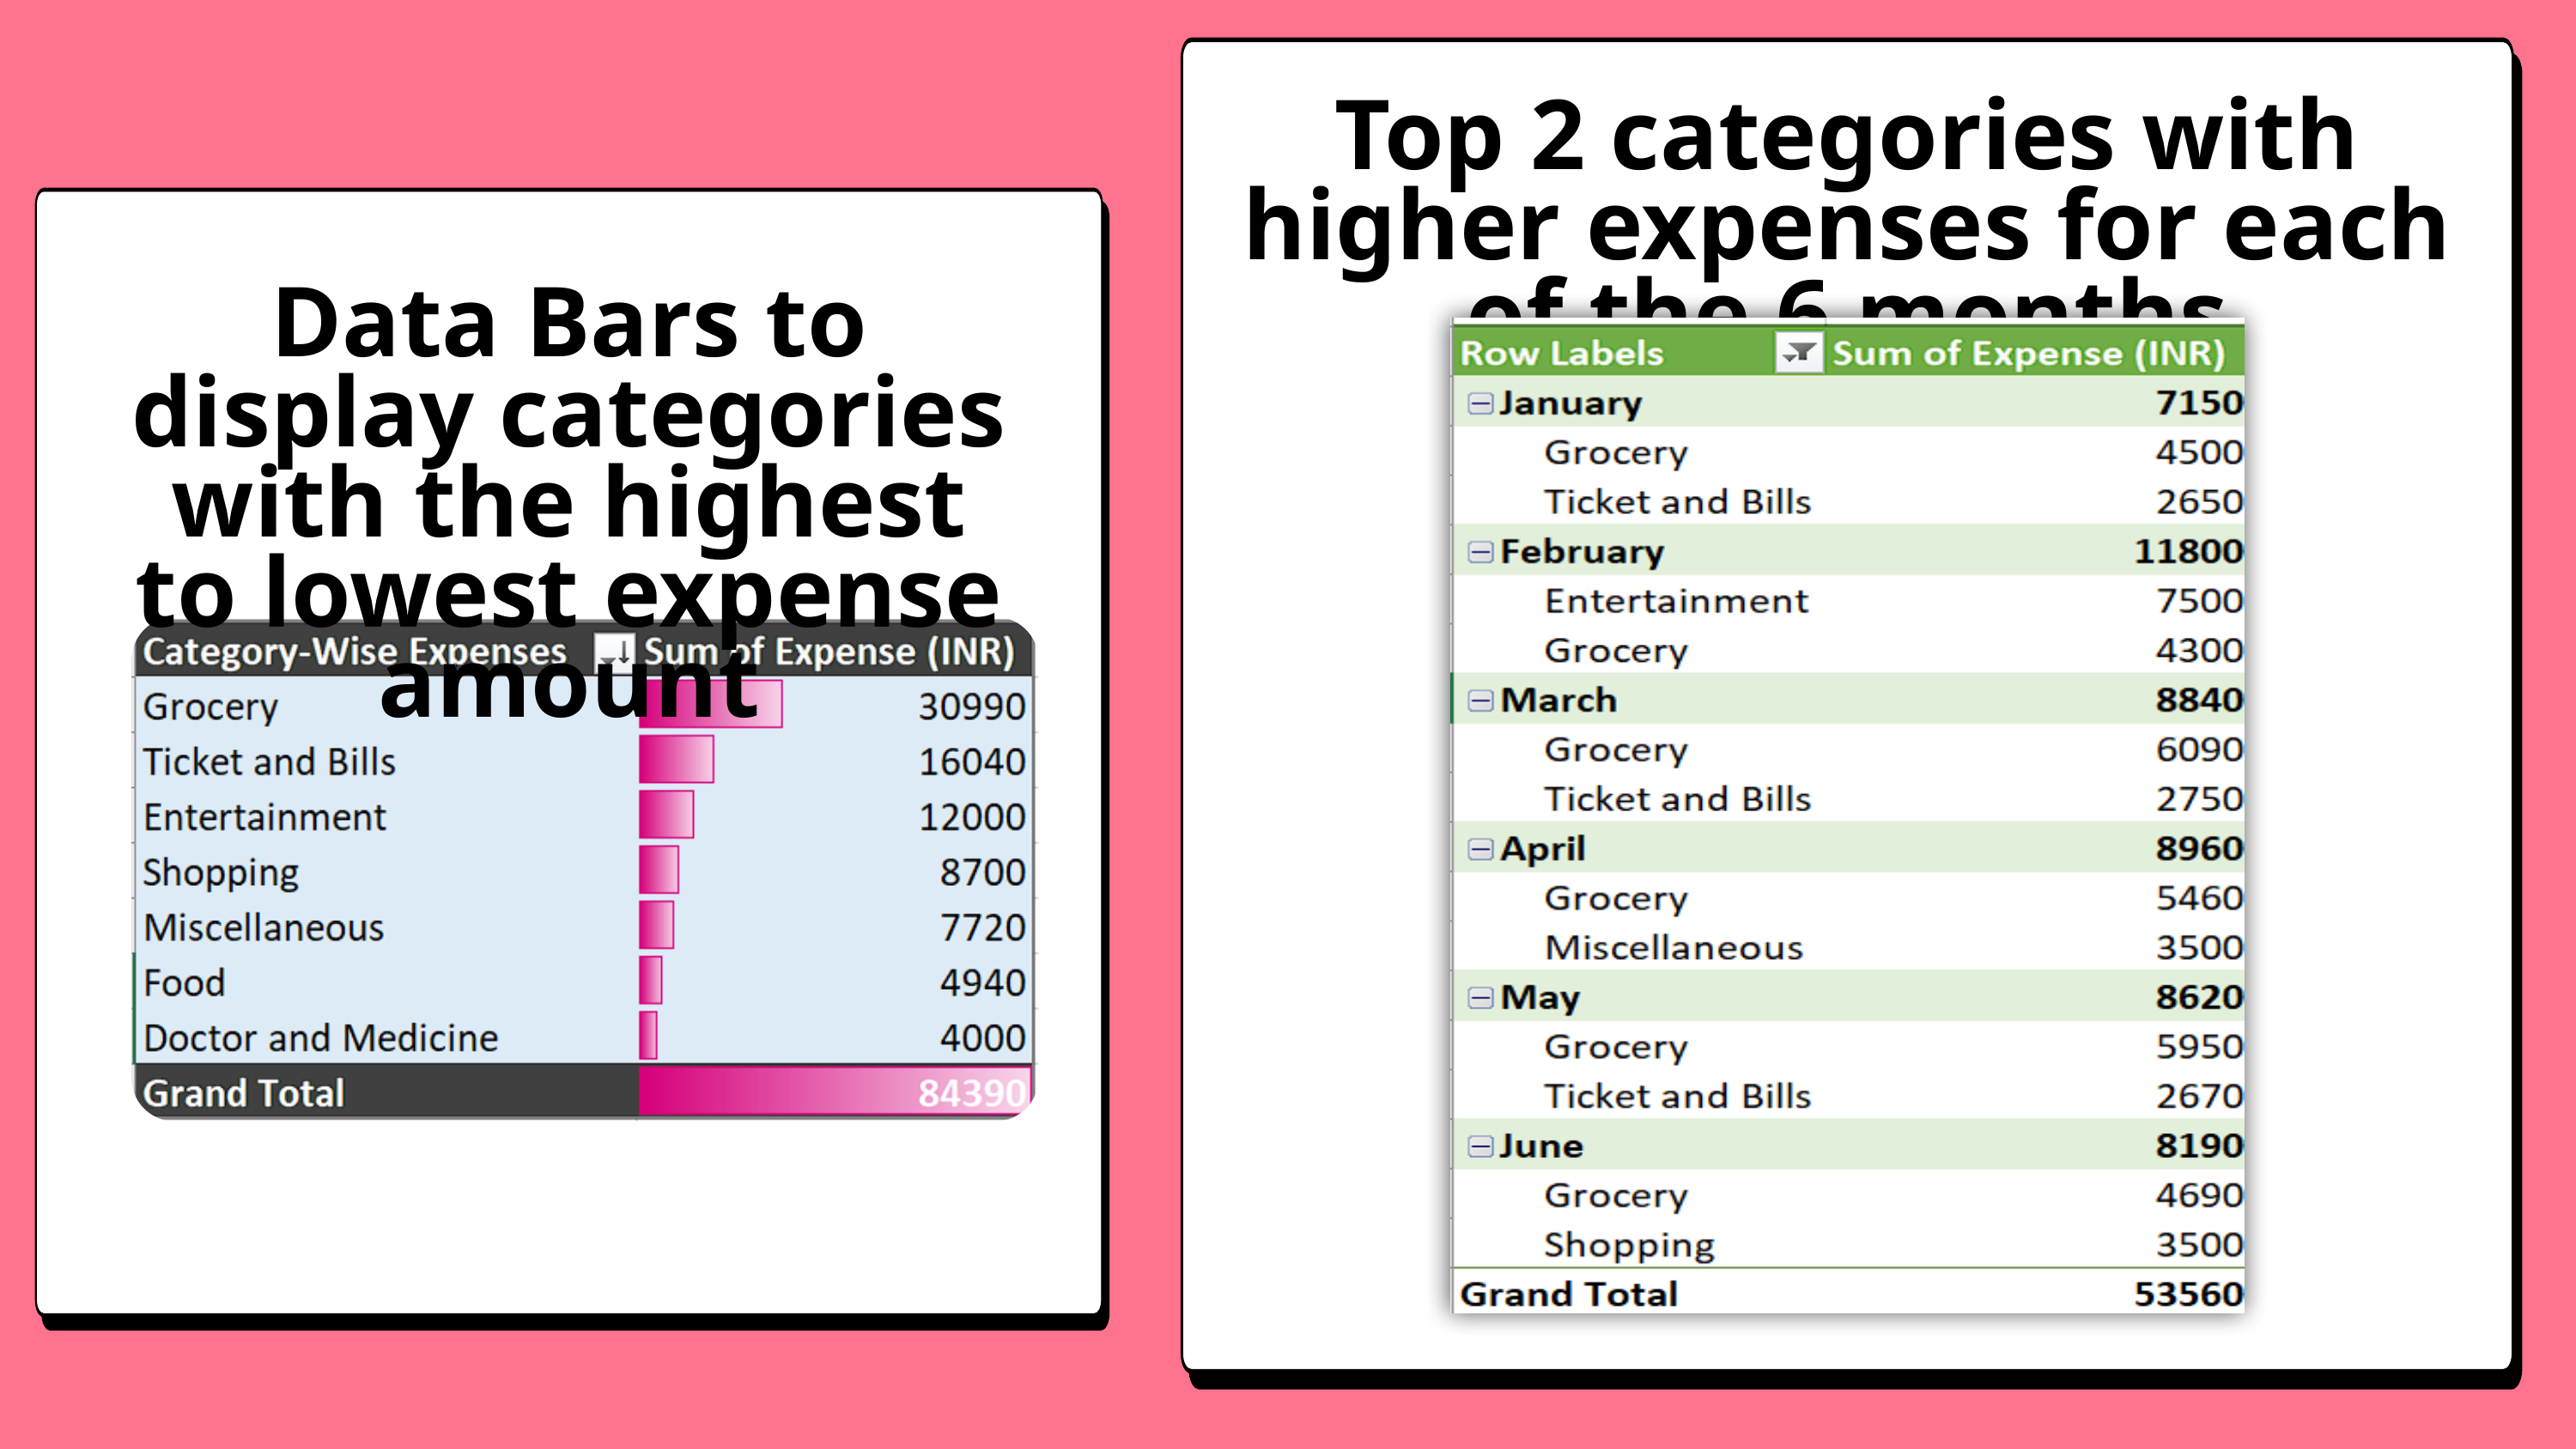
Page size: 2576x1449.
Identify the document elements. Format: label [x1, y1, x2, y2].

picture [1449, 318, 2245, 1314]
text_box [34, 187, 1110, 1331]
text_box [1180, 37, 2523, 1390]
picture [131, 616, 1039, 1122]
